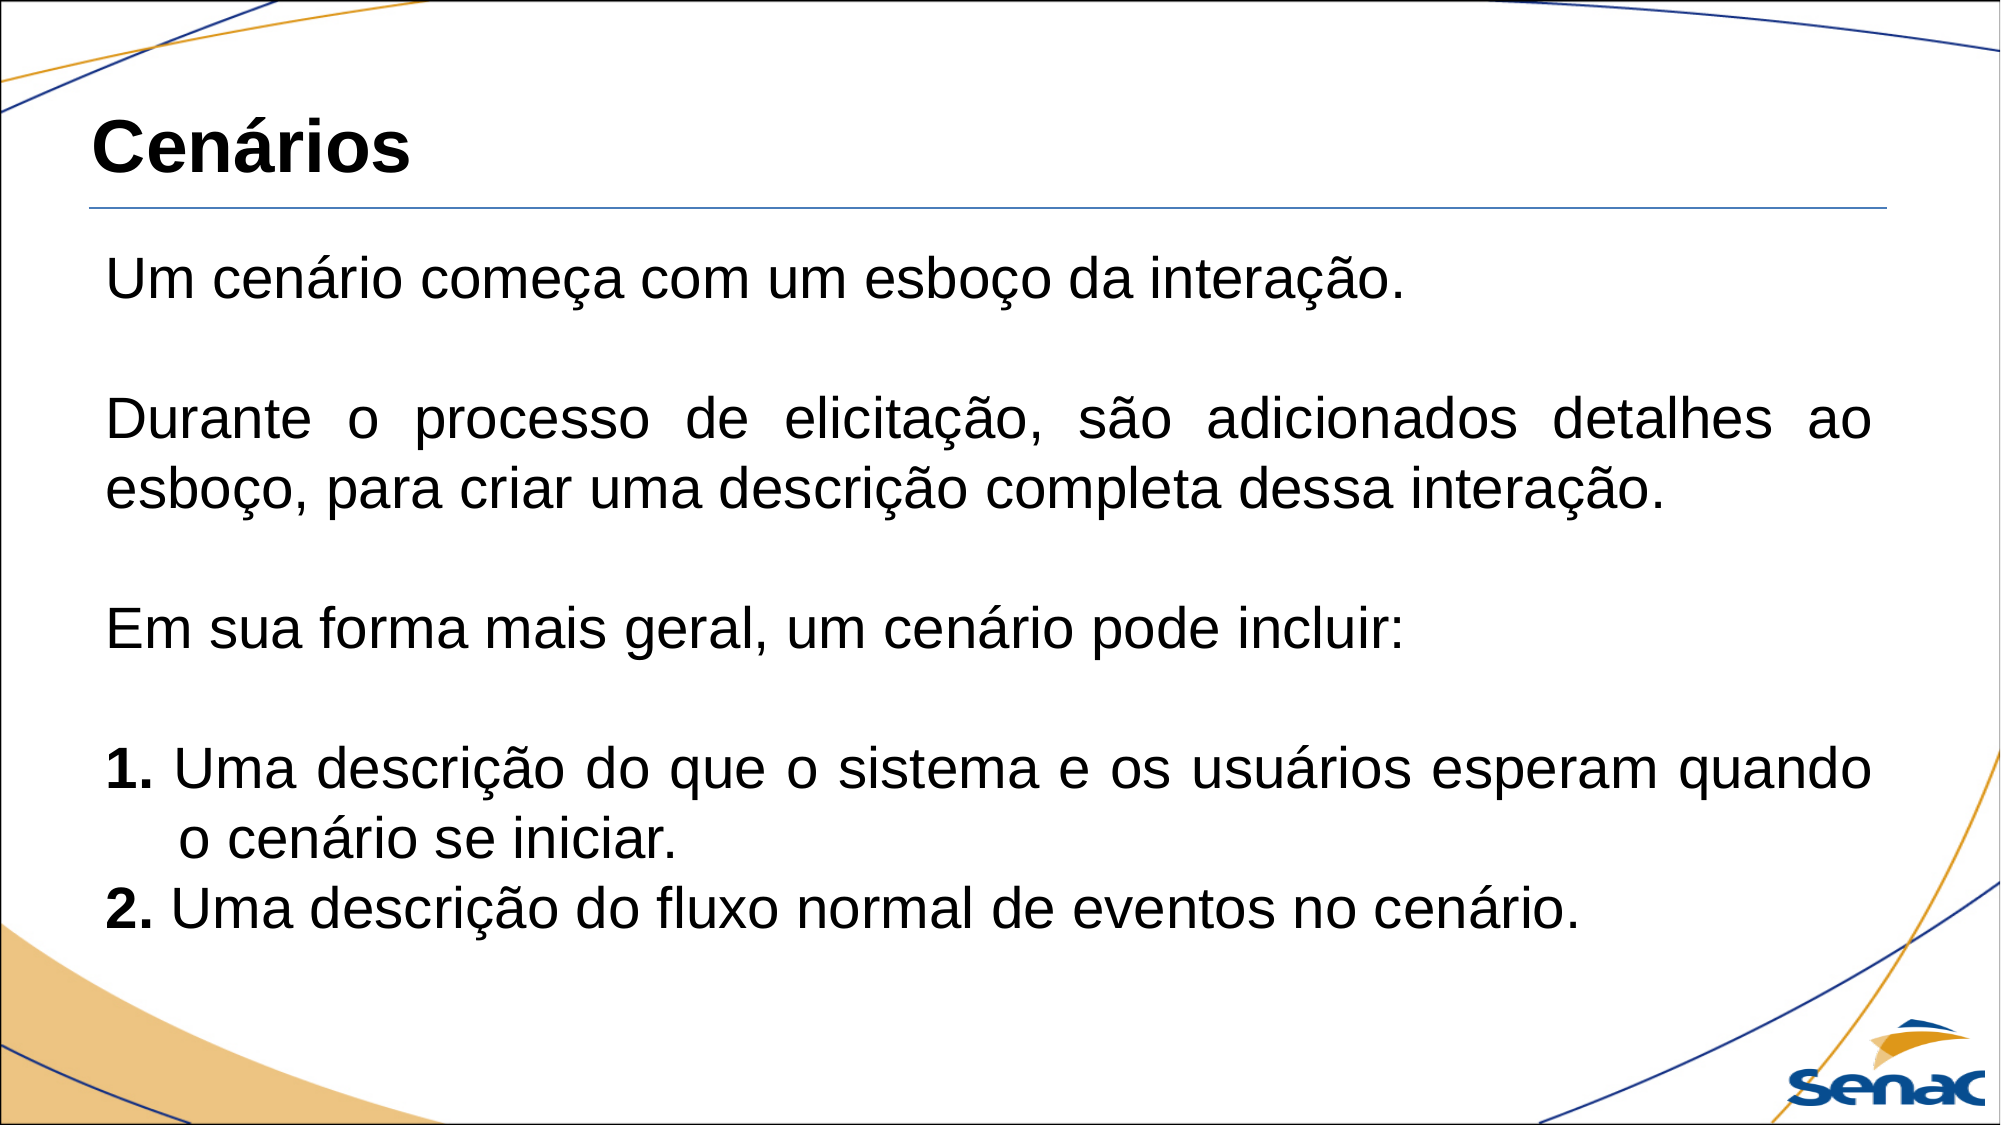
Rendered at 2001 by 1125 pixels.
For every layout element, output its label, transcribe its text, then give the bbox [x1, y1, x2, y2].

text_box Cenários [76, 89, 1888, 197]
text_box Um cenário começa com um esboço da interação. Durante o processo de elicitação, são adicionados detalhes ao esboço, para criar uma descrição completa dessa interação. Em sua forma mais geral, um cenário pode incluir: 1. Uma descrição do que o sistema e os usuários esperam quando o cenário se iniciar. 2. Uma descrição do fluxo normal de eventos no cenário. [90, 232, 1890, 948]
picture [0, 0, 2001, 1125]
